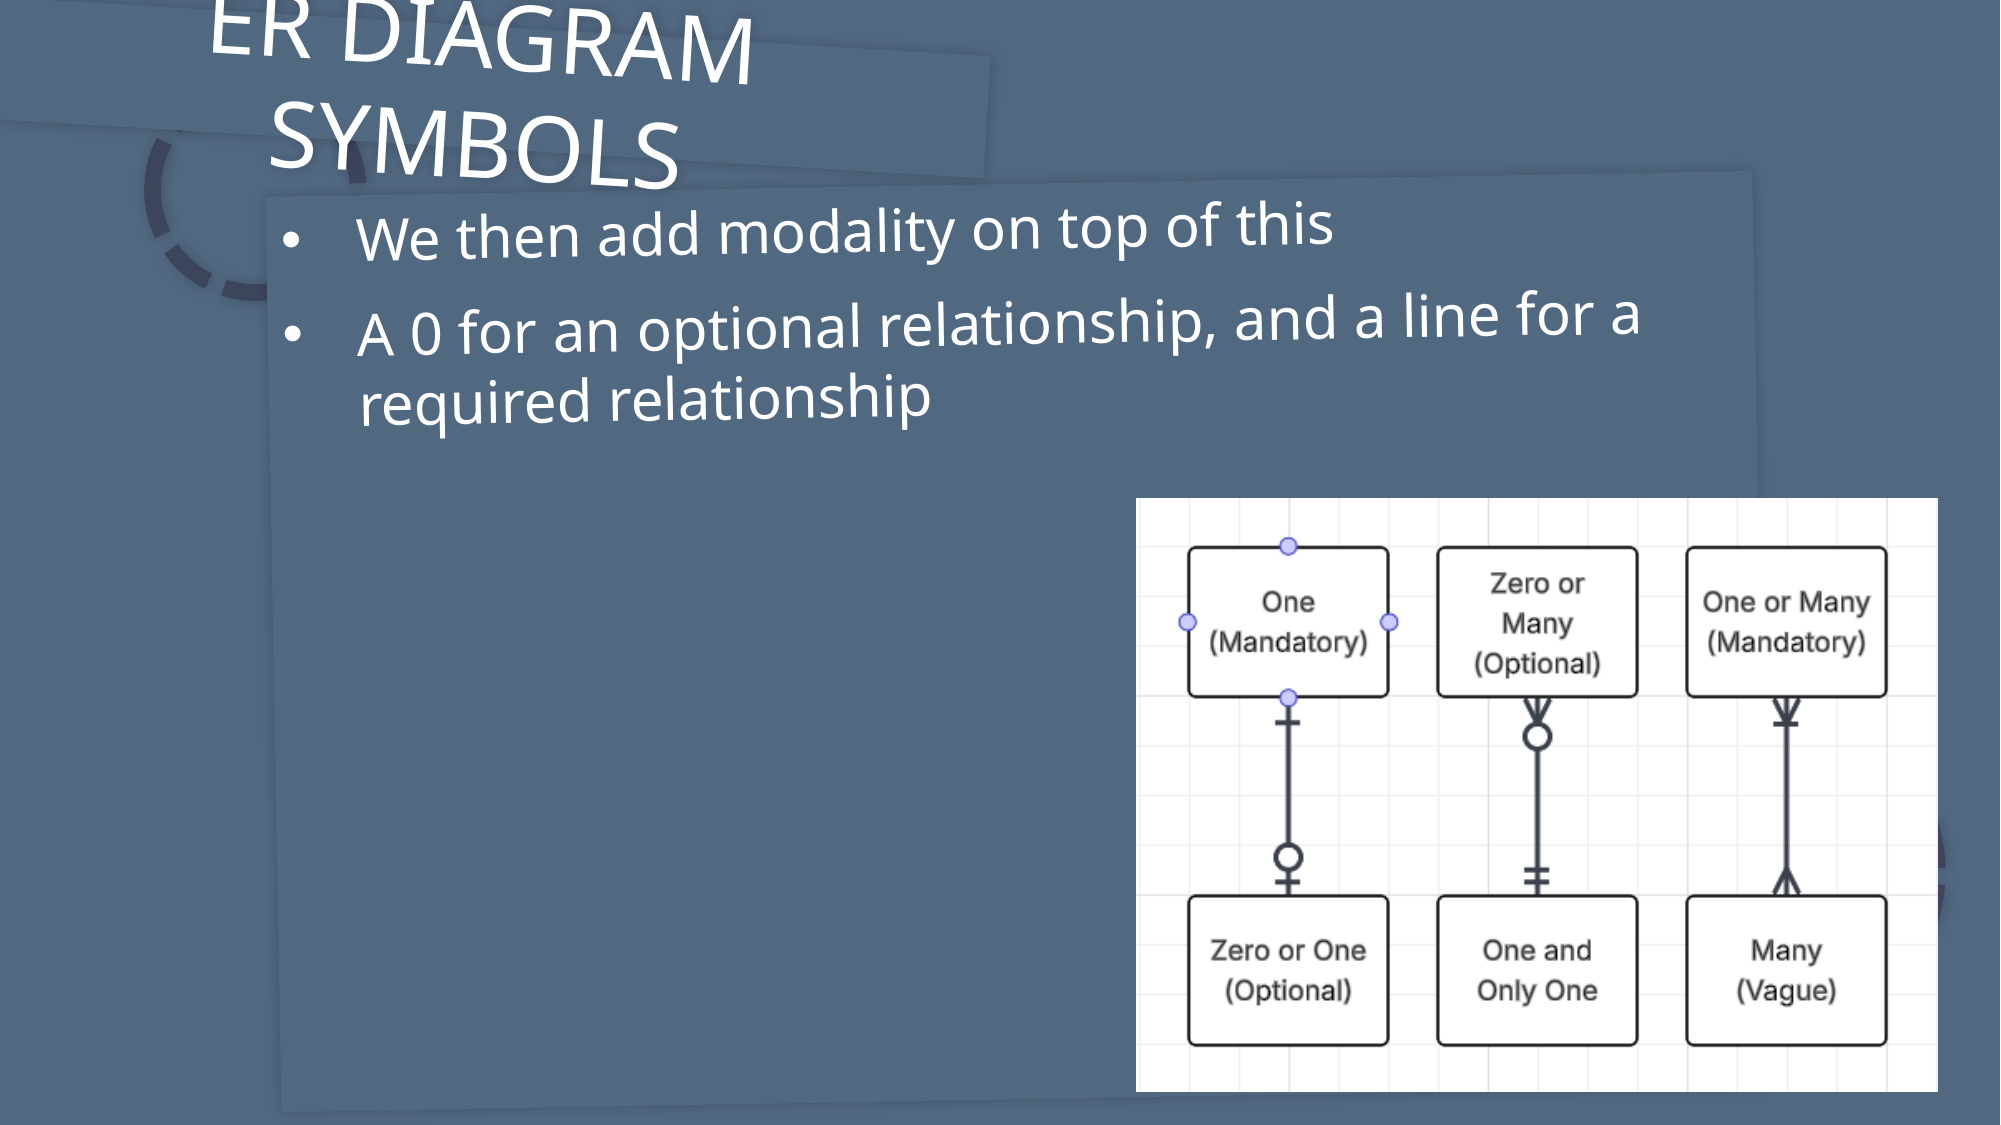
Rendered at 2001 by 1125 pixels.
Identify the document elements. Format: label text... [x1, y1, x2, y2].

picture [1135, 497, 1938, 1093]
text_box We then add modality on top of this A 0 for an optional relationship, and a line for a required relationship [263, 169, 1760, 1114]
text_box ER DIAGRAM SYMBOLS [0, 0, 993, 180]
text_box [150, 139, 360, 295]
